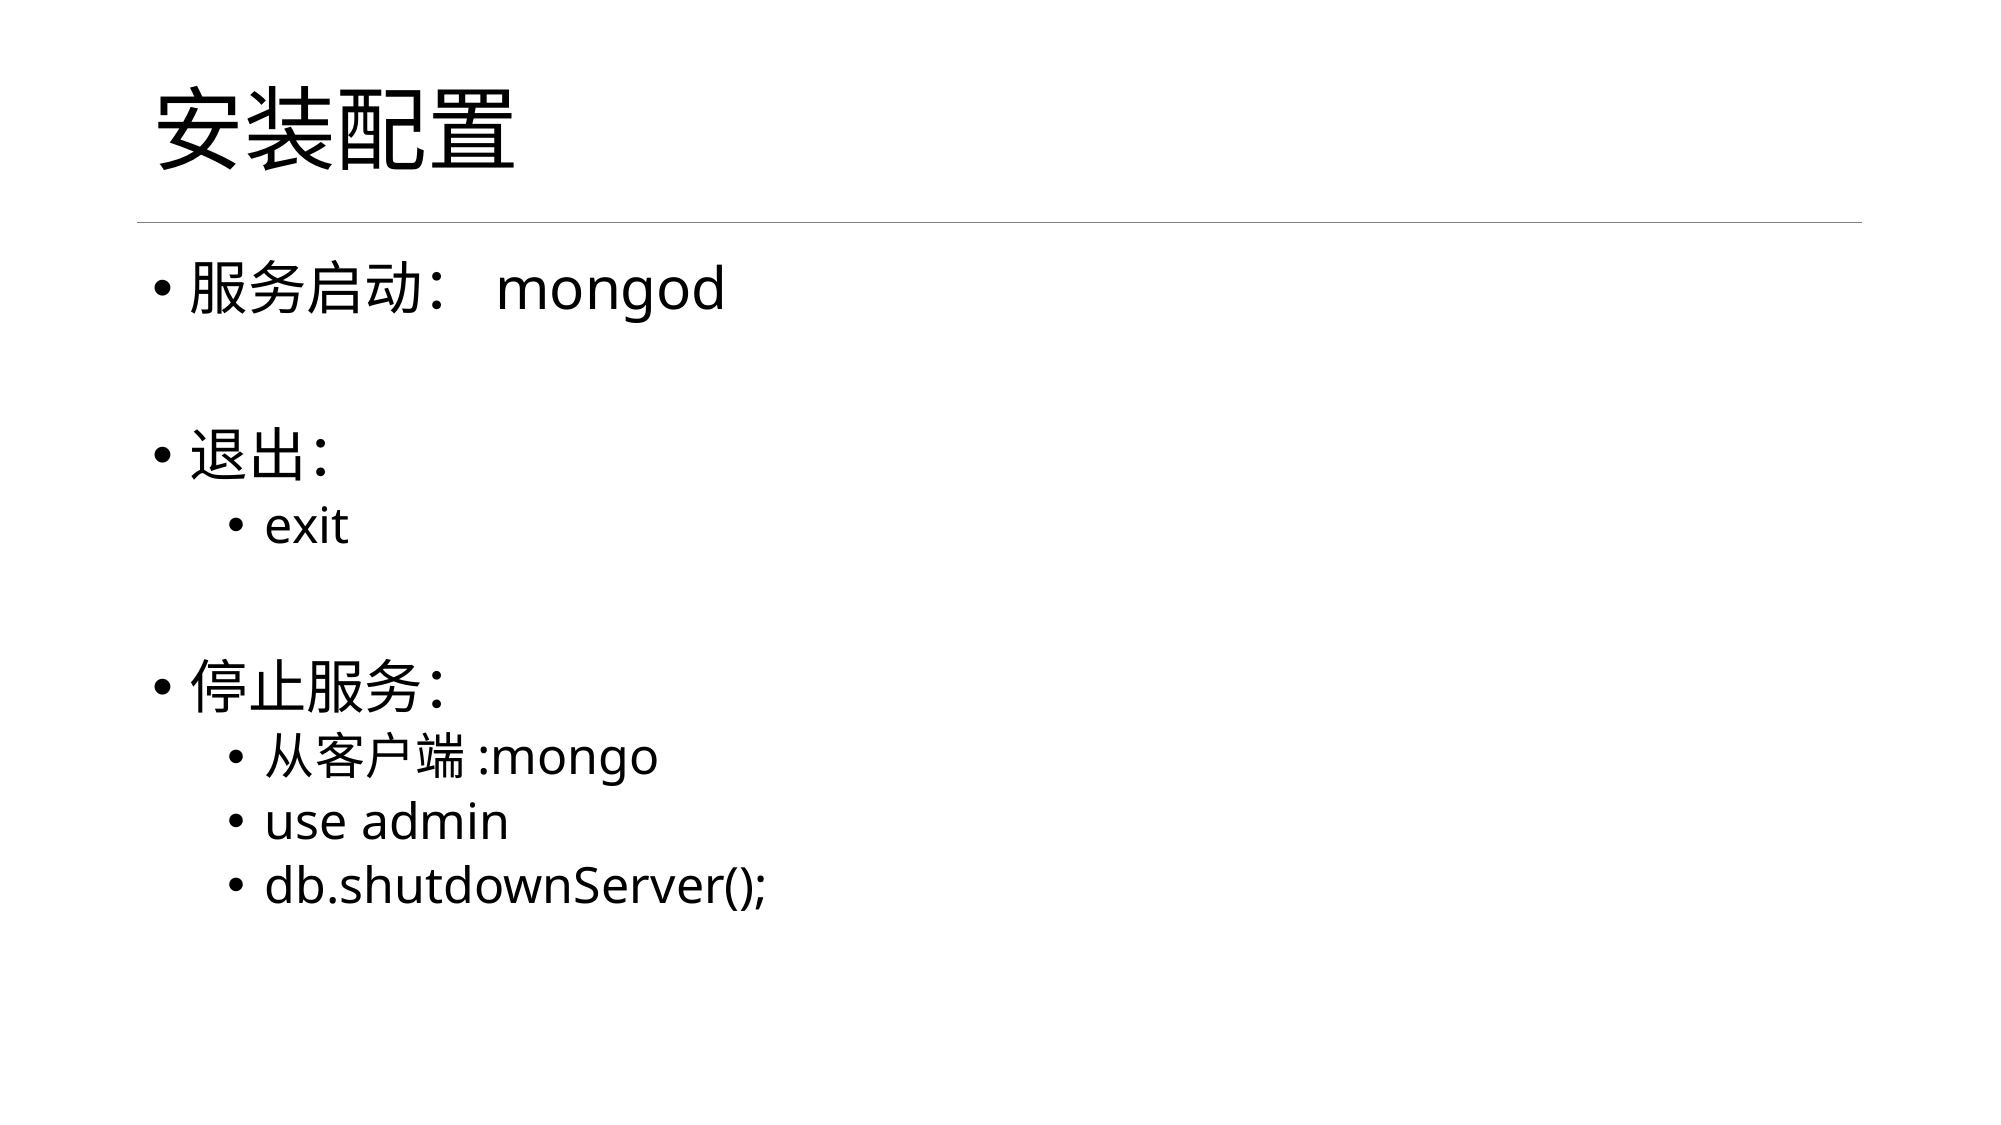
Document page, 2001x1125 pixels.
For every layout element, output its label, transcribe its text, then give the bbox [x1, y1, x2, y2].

list 服务启动：mongod 退出： exit 停止服务： 从客户端:mongo use admin db.shutdownServer(); [137, 251, 1863, 1014]
title 安装配置 [137, 44, 1863, 223]
